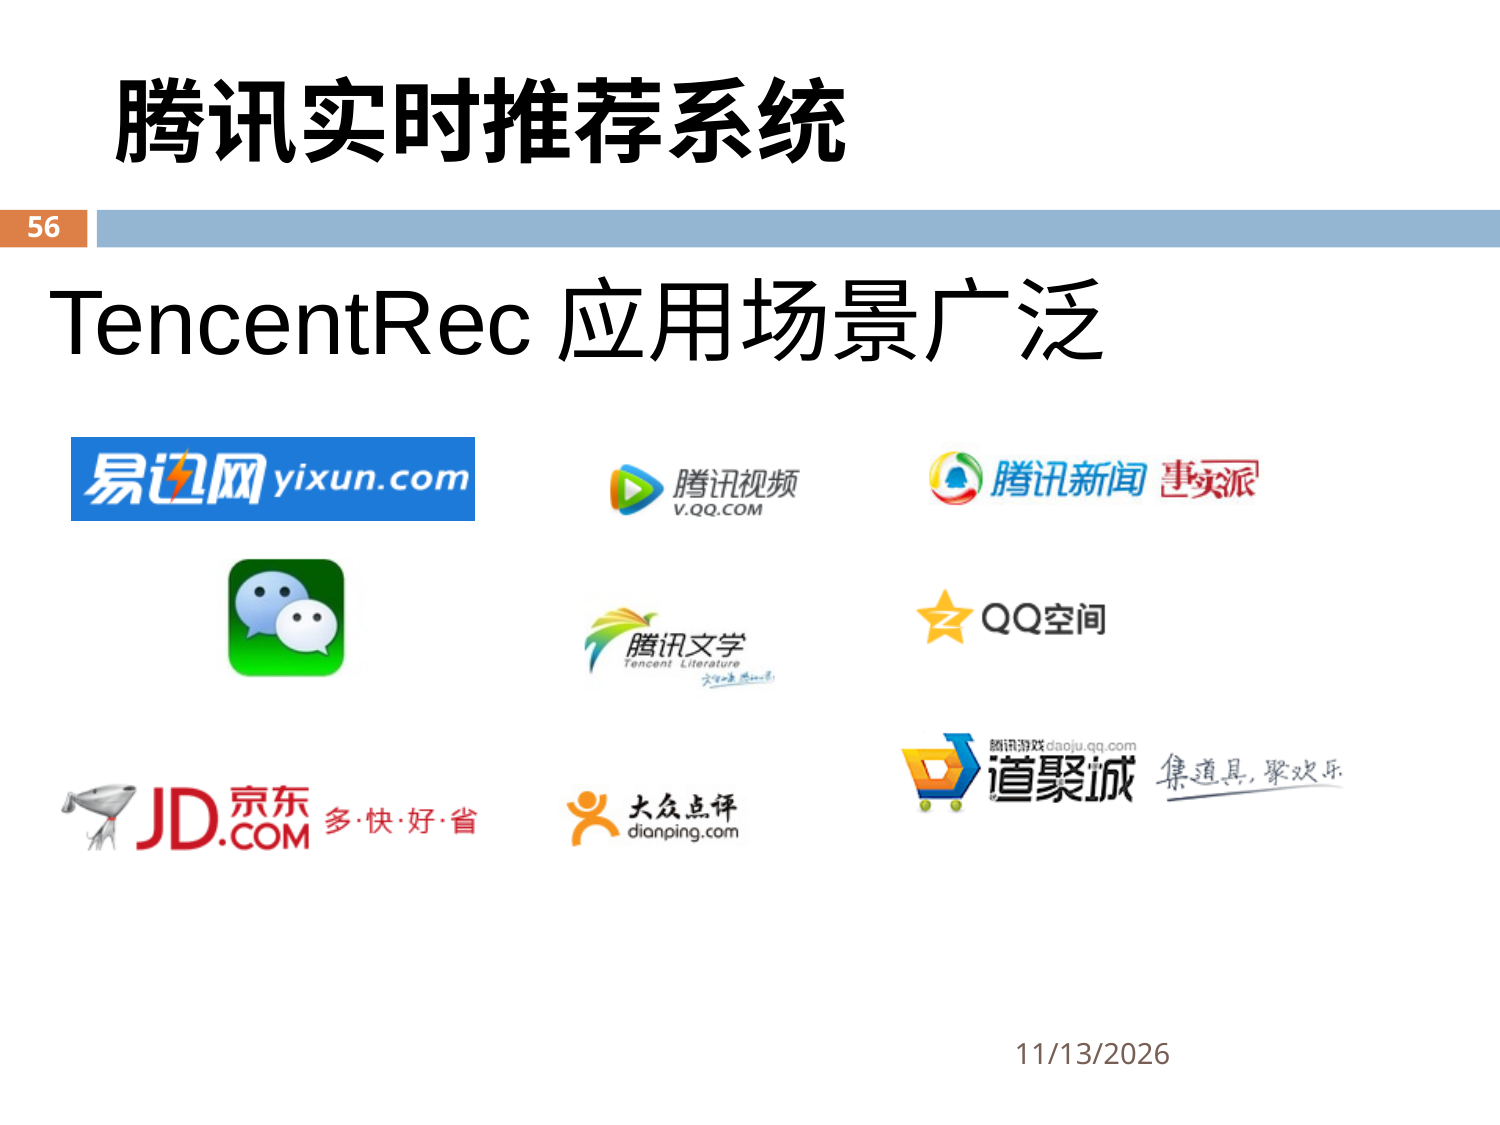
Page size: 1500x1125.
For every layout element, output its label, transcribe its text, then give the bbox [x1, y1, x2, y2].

title 腾讯实时推荐系统 [99, 37, 1438, 200]
picture [555, 760, 754, 876]
picture [896, 566, 1124, 676]
picture [571, 591, 790, 714]
text_box 2017/2/28 [999, 1024, 1438, 1085]
picture [71, 437, 476, 521]
picture [876, 713, 1371, 833]
picture [597, 441, 811, 547]
text_box 56 [0, 208, 88, 249]
picture [46, 762, 489, 870]
picture [916, 440, 1276, 514]
picture [207, 550, 370, 694]
text_box TencentRec应用场景广泛 [34, 255, 1121, 381]
